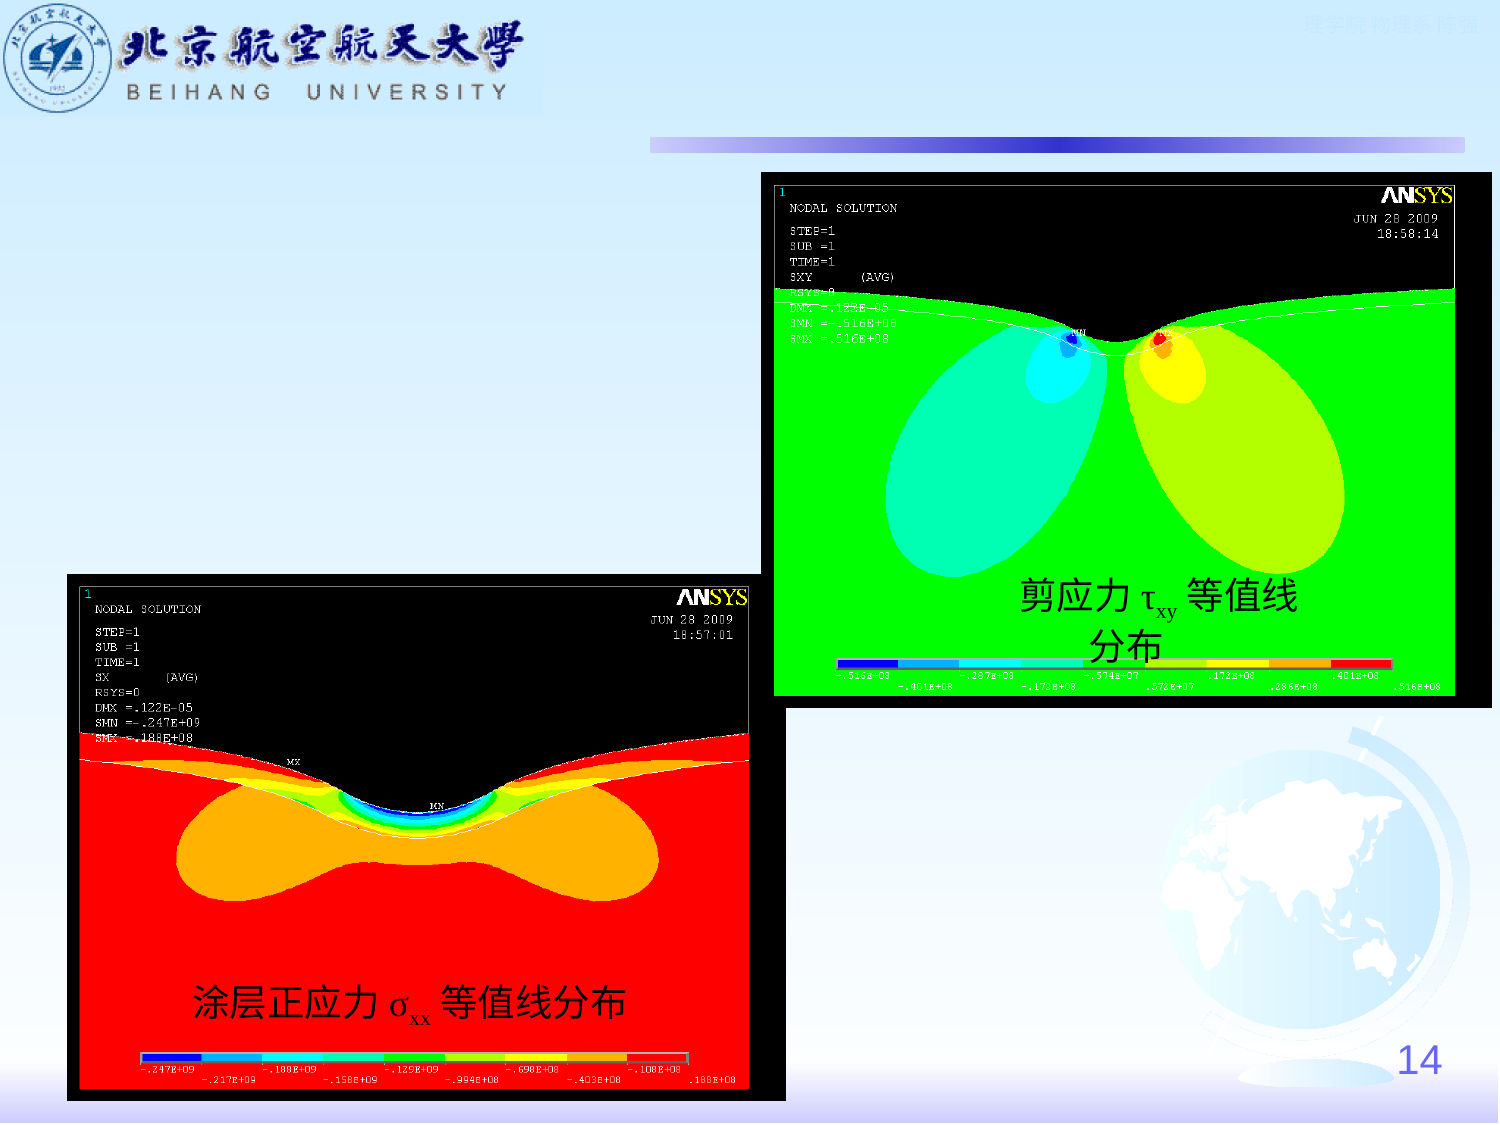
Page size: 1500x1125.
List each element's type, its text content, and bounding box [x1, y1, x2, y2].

picture [0, 0, 543, 117]
slide_number 14 [1145, 1024, 1459, 1101]
picture [67, 172, 1492, 1101]
